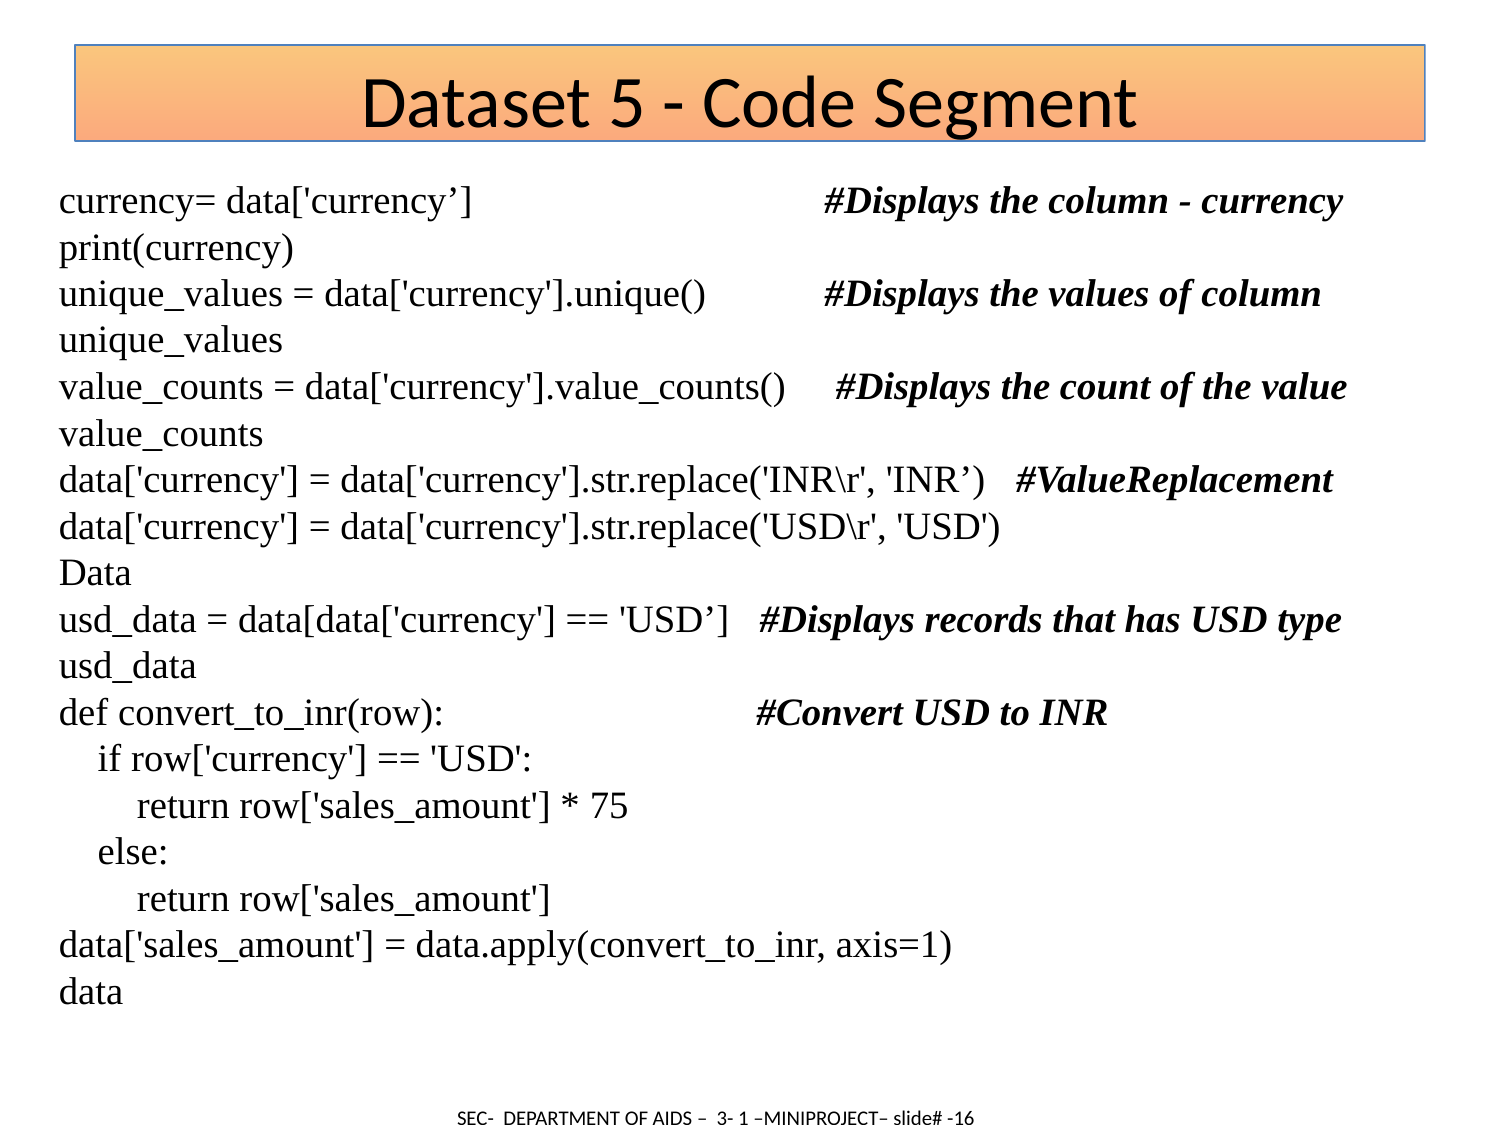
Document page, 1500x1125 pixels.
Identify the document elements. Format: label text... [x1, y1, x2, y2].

list currency= data['currency’] #Displays the column - currency print(currency) unique_values = data['currency'].unique() #Displays the values of column unique_values value_counts = data['currency'].value_counts() #Displays the count of the value value_counts data['currency'] = data['currency'].str.replace('INR\r', 'INR’) #ValueReplacement data['currency'] = data['currency'].str.replace('USD\r', 'USD') Data usd_data = data[data['currency'] == 'USD’] #Displays records that has USD type usd_data def convert_to_inr(row): #Convert USD to INR if row['currency'] == 'USD': return row['sales_amount'] * 75 else: return row['sales_amount'] data['sales_amount'] = data.apply(convert_to_inr, axis=1) data [43, 167, 1457, 1030]
title Dataset 5 - Code Segment [75, 45, 1425, 150]
